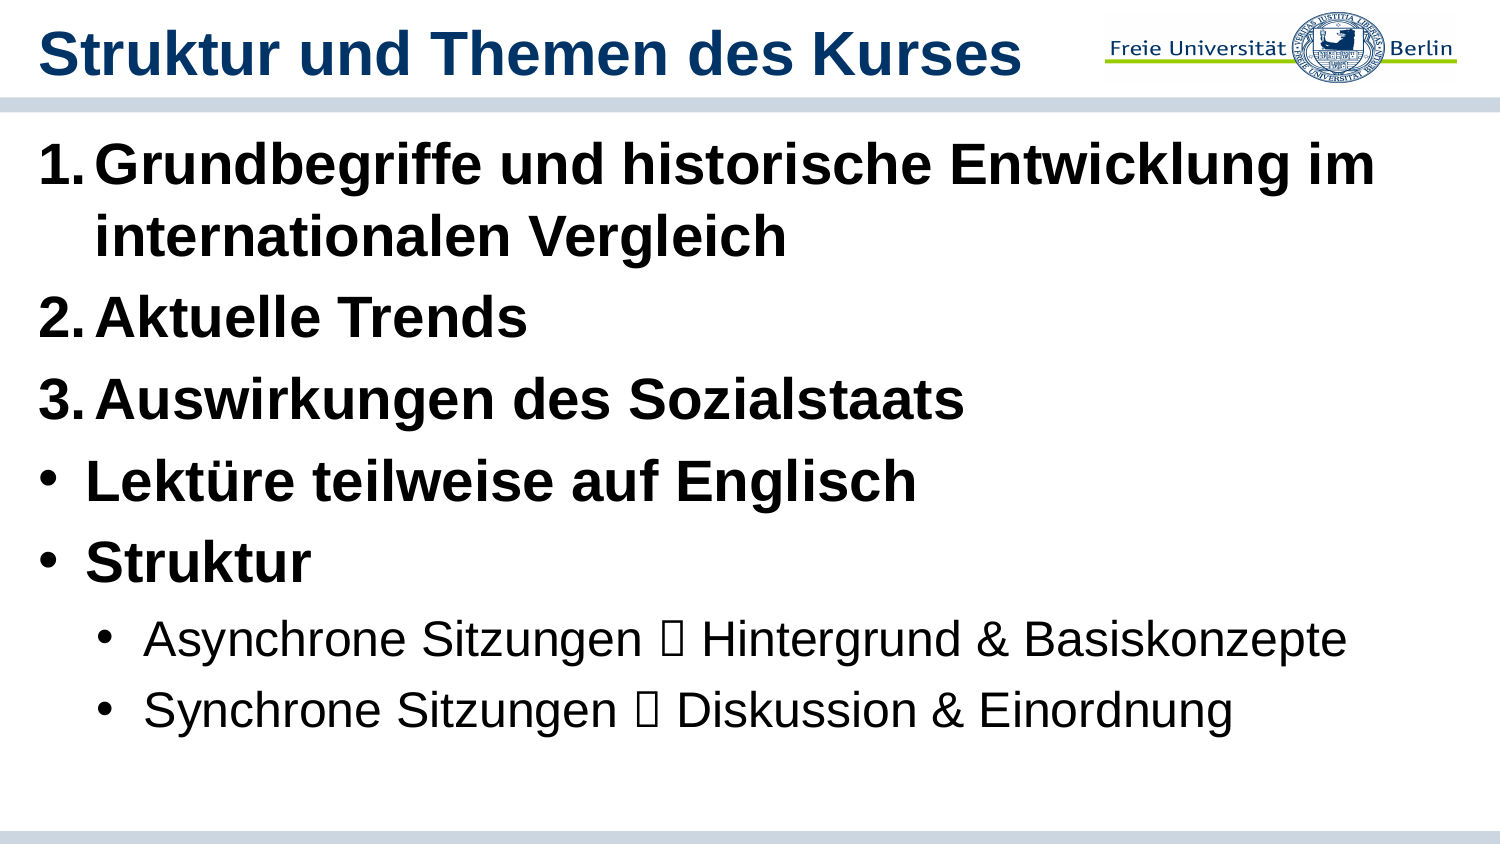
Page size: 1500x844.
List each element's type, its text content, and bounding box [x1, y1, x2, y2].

picture [1105, 12, 1457, 83]
title Struktur und Themen des Kurses [38, 12, 1098, 83]
list Grundbegriffe und historische Entwicklung im internationalen Vergleich Aktuelle Trends Auswirkungen des Sozialstaats Lektüre teilweise auf Englisch Struktur Asynchrone Sitzungen  Hintergrund & Basiskonzepte Synchrone Sitzungen  Diskussion & Einordnung [38, 124, 1457, 816]
